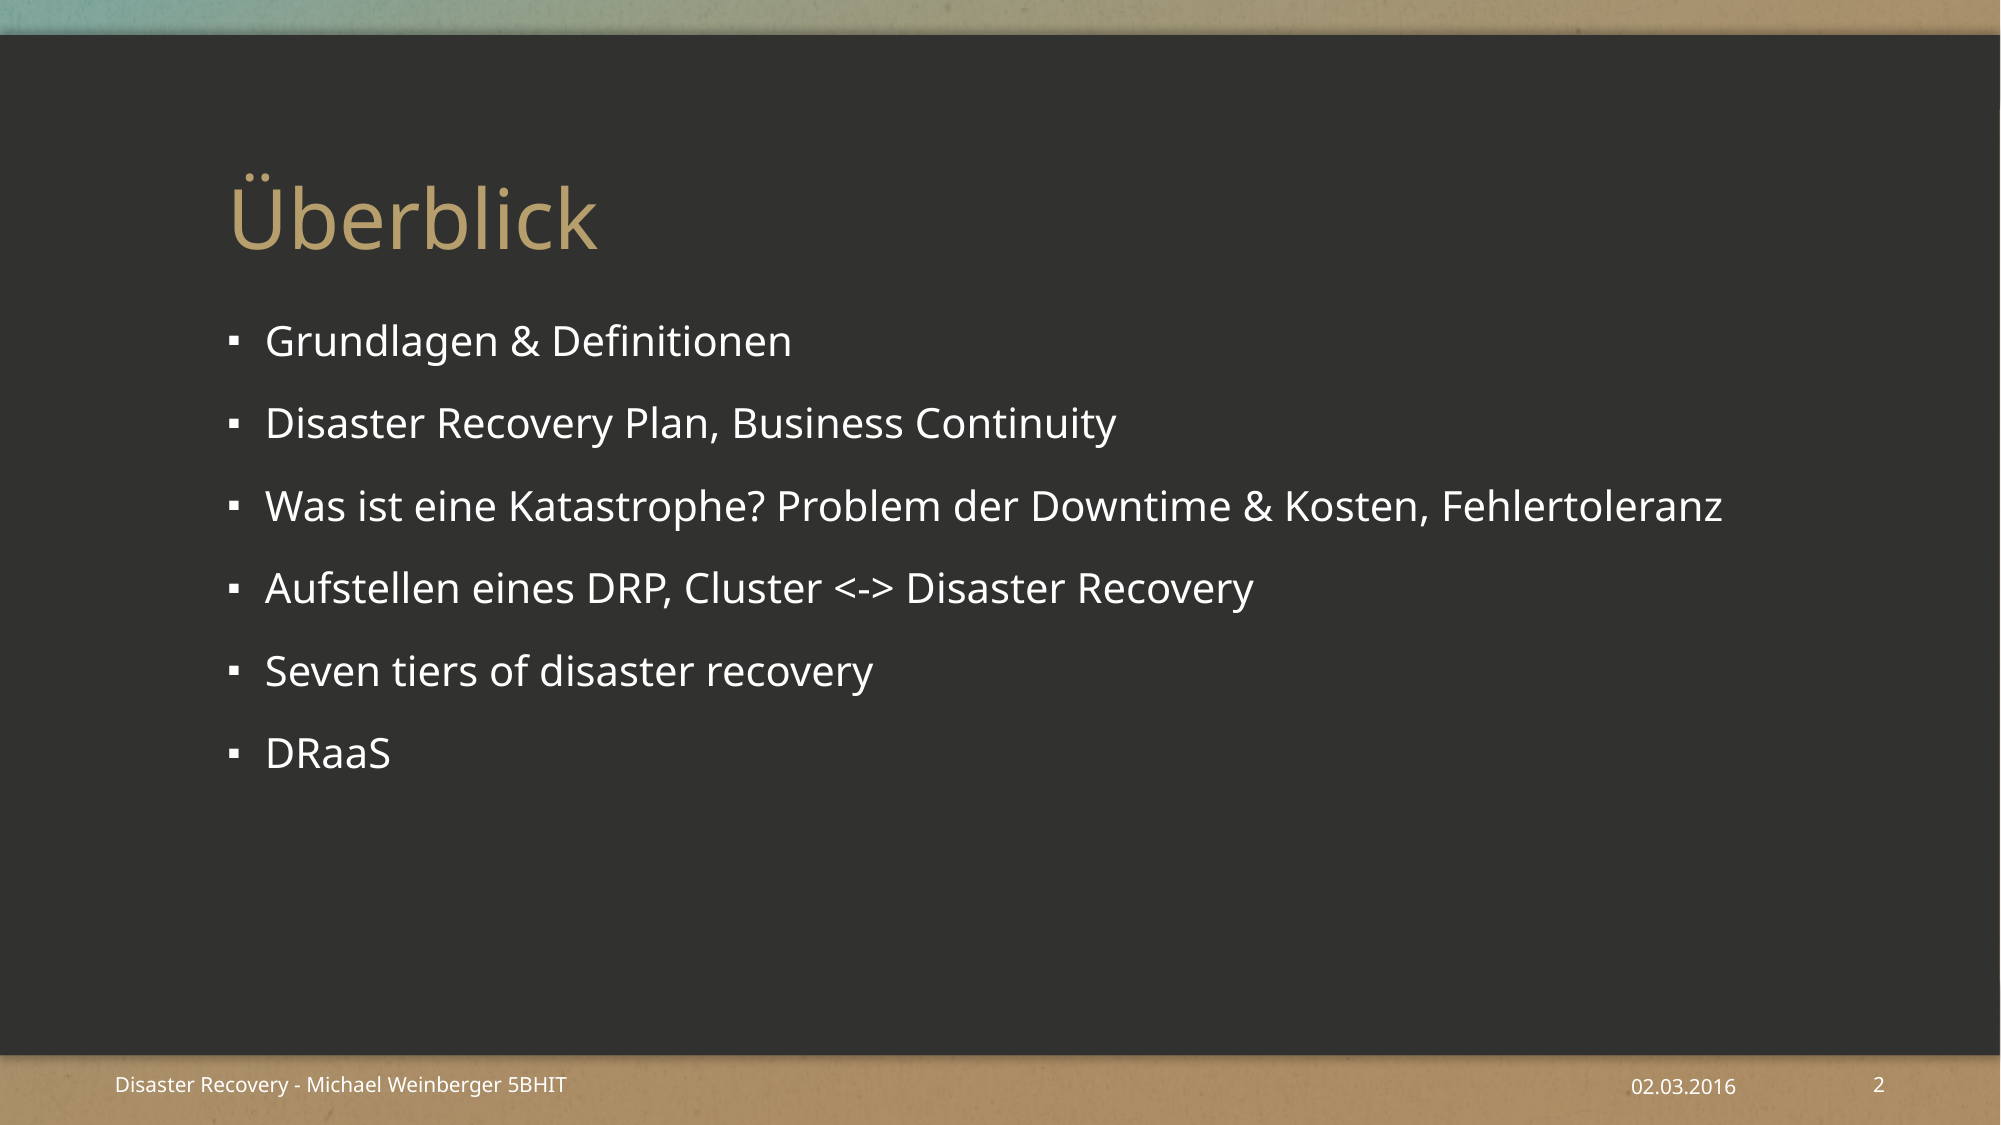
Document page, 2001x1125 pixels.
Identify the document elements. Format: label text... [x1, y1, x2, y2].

footer Disaster Recovery - Michael Weinberger 5BHIT [99, 1063, 777, 1109]
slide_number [1532, 1063, 1751, 1109]
picture [0, 0, 2001, 1125]
title Überblick [212, 68, 1788, 275]
list Grundlagen & Definitionen Disaster Recovery Plan, Business Continuity Was ist eine Katastrophe? Problem der Downtime & Kosten, Fehlertoleranz Aufstellen eines DRP, Cluster <-> Disaster Recovery Seven tiers of disaster recovery DRaaS [212, 312, 1788, 1013]
slide_number 2 [1787, 1063, 1900, 1109]
